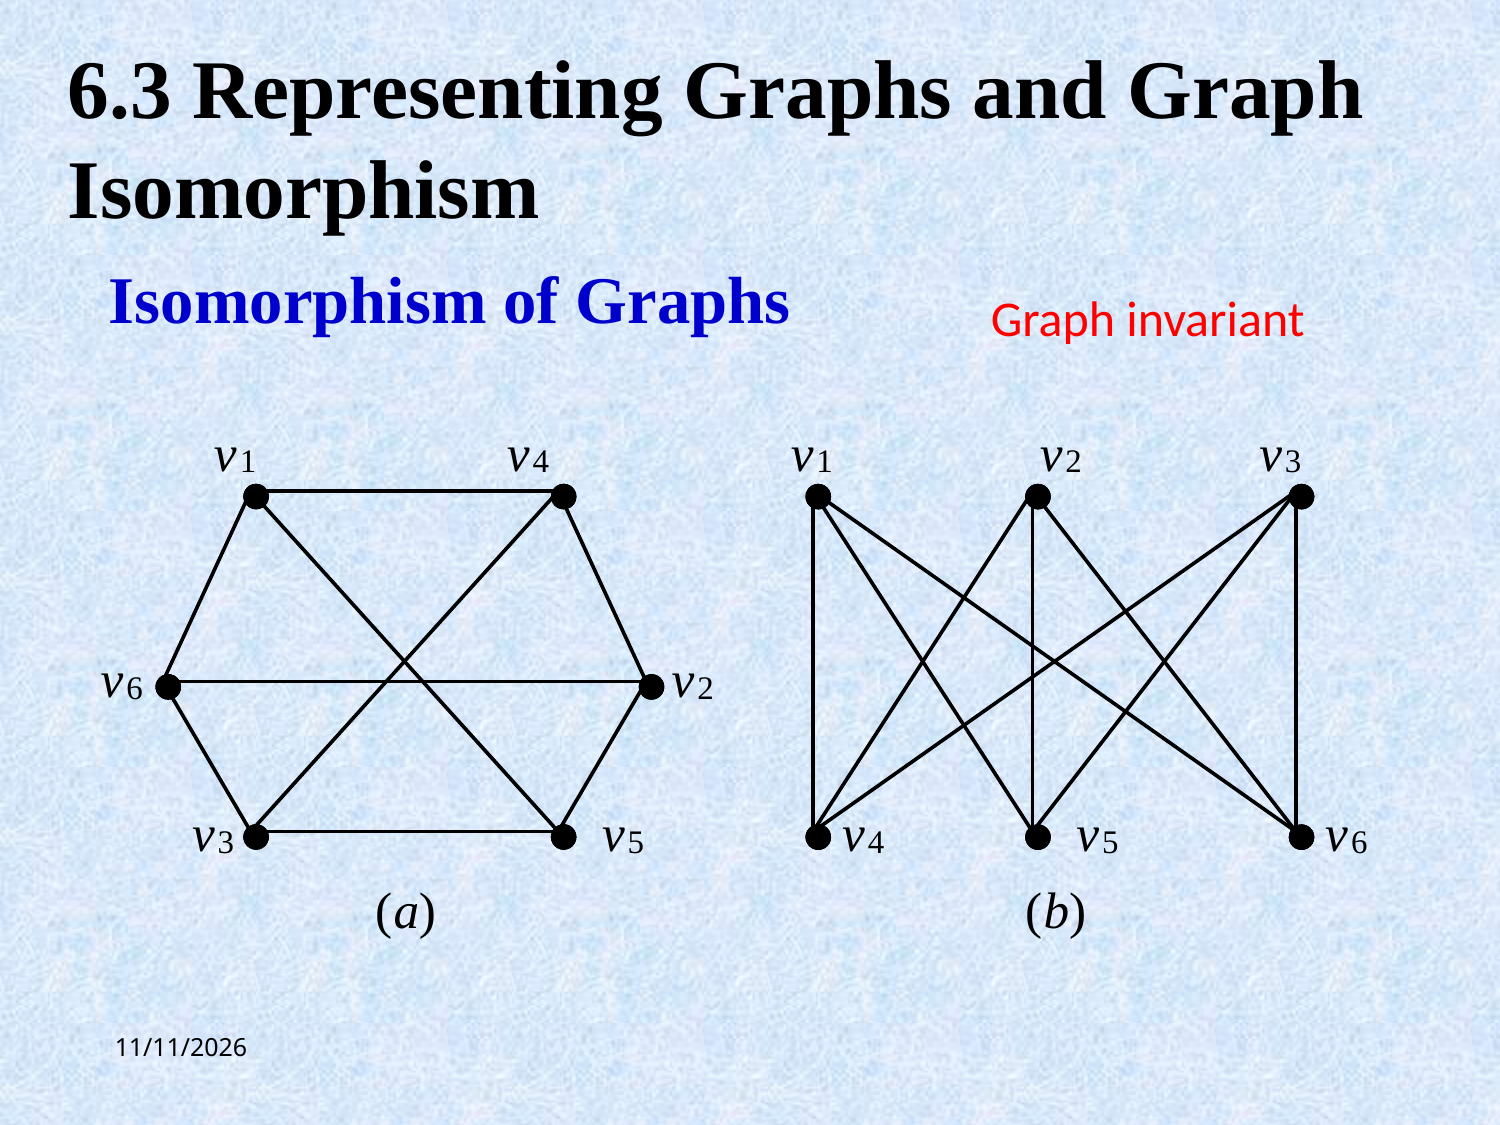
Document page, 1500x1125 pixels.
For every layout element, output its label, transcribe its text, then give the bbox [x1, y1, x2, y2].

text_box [724, 337, 1388, 975]
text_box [74, 337, 722, 975]
text_box [99, 1024, 425, 1103]
text_box Isomorphism of Graphs [94, 258, 851, 335]
text_box Graph invariant [976, 278, 1320, 335]
picture [0, 0, 1500, 1125]
text_box 6.3 Representing Graphs and Graph Isomorphism [53, 42, 1424, 243]
